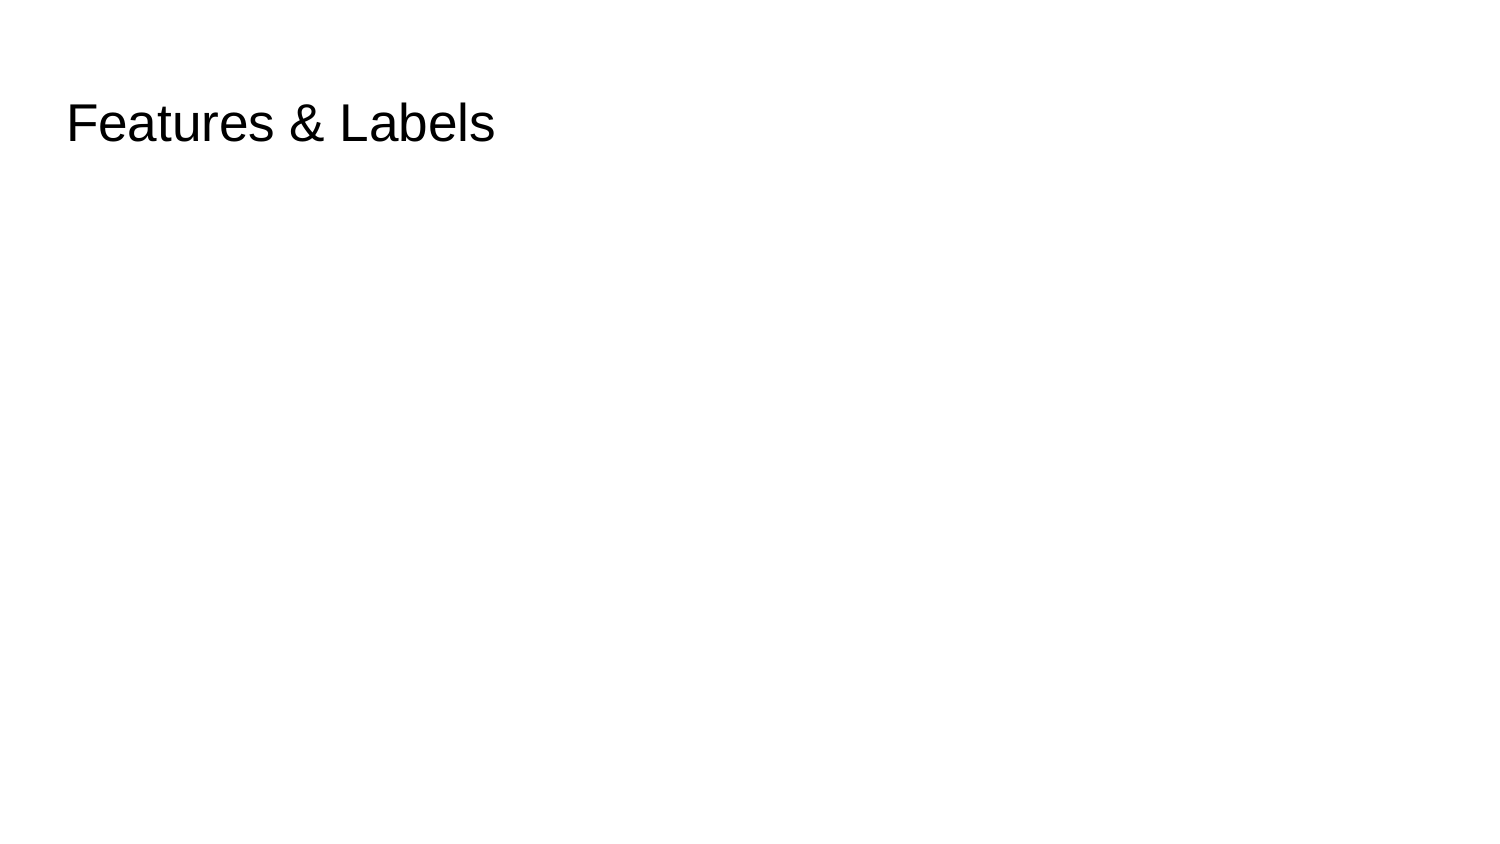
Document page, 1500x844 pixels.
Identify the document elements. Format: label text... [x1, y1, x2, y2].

title Features & Labels [51, 72, 1449, 167]
